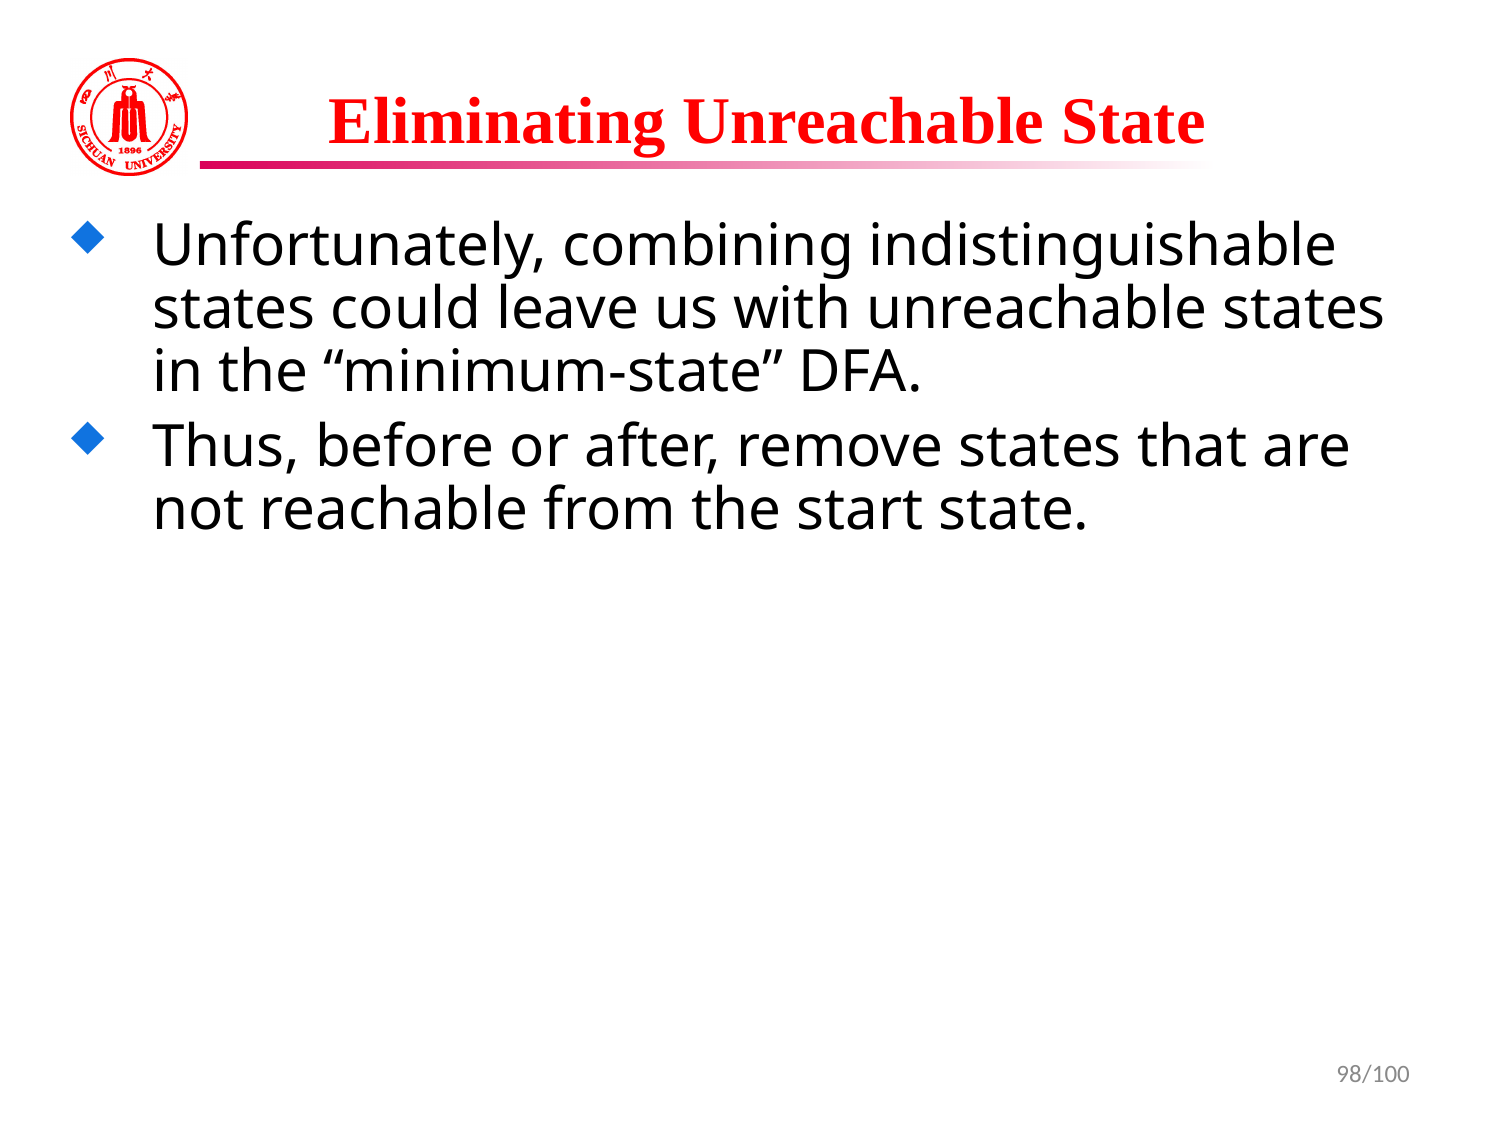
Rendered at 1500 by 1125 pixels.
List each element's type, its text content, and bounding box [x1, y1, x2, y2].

text_box Unfortunately, combining indistinguishable states could leave us with unreachable states in the “minimum-state” DFA. Thus, before or after, remove states that are not reachable from the start state. [53, 207, 1447, 1012]
slide_number 98/100 [1074, 1042, 1425, 1103]
picture [70, 58, 188, 176]
text_box [199, 161, 1214, 169]
text_box Eliminating Unreachable State [321, 72, 1214, 160]
